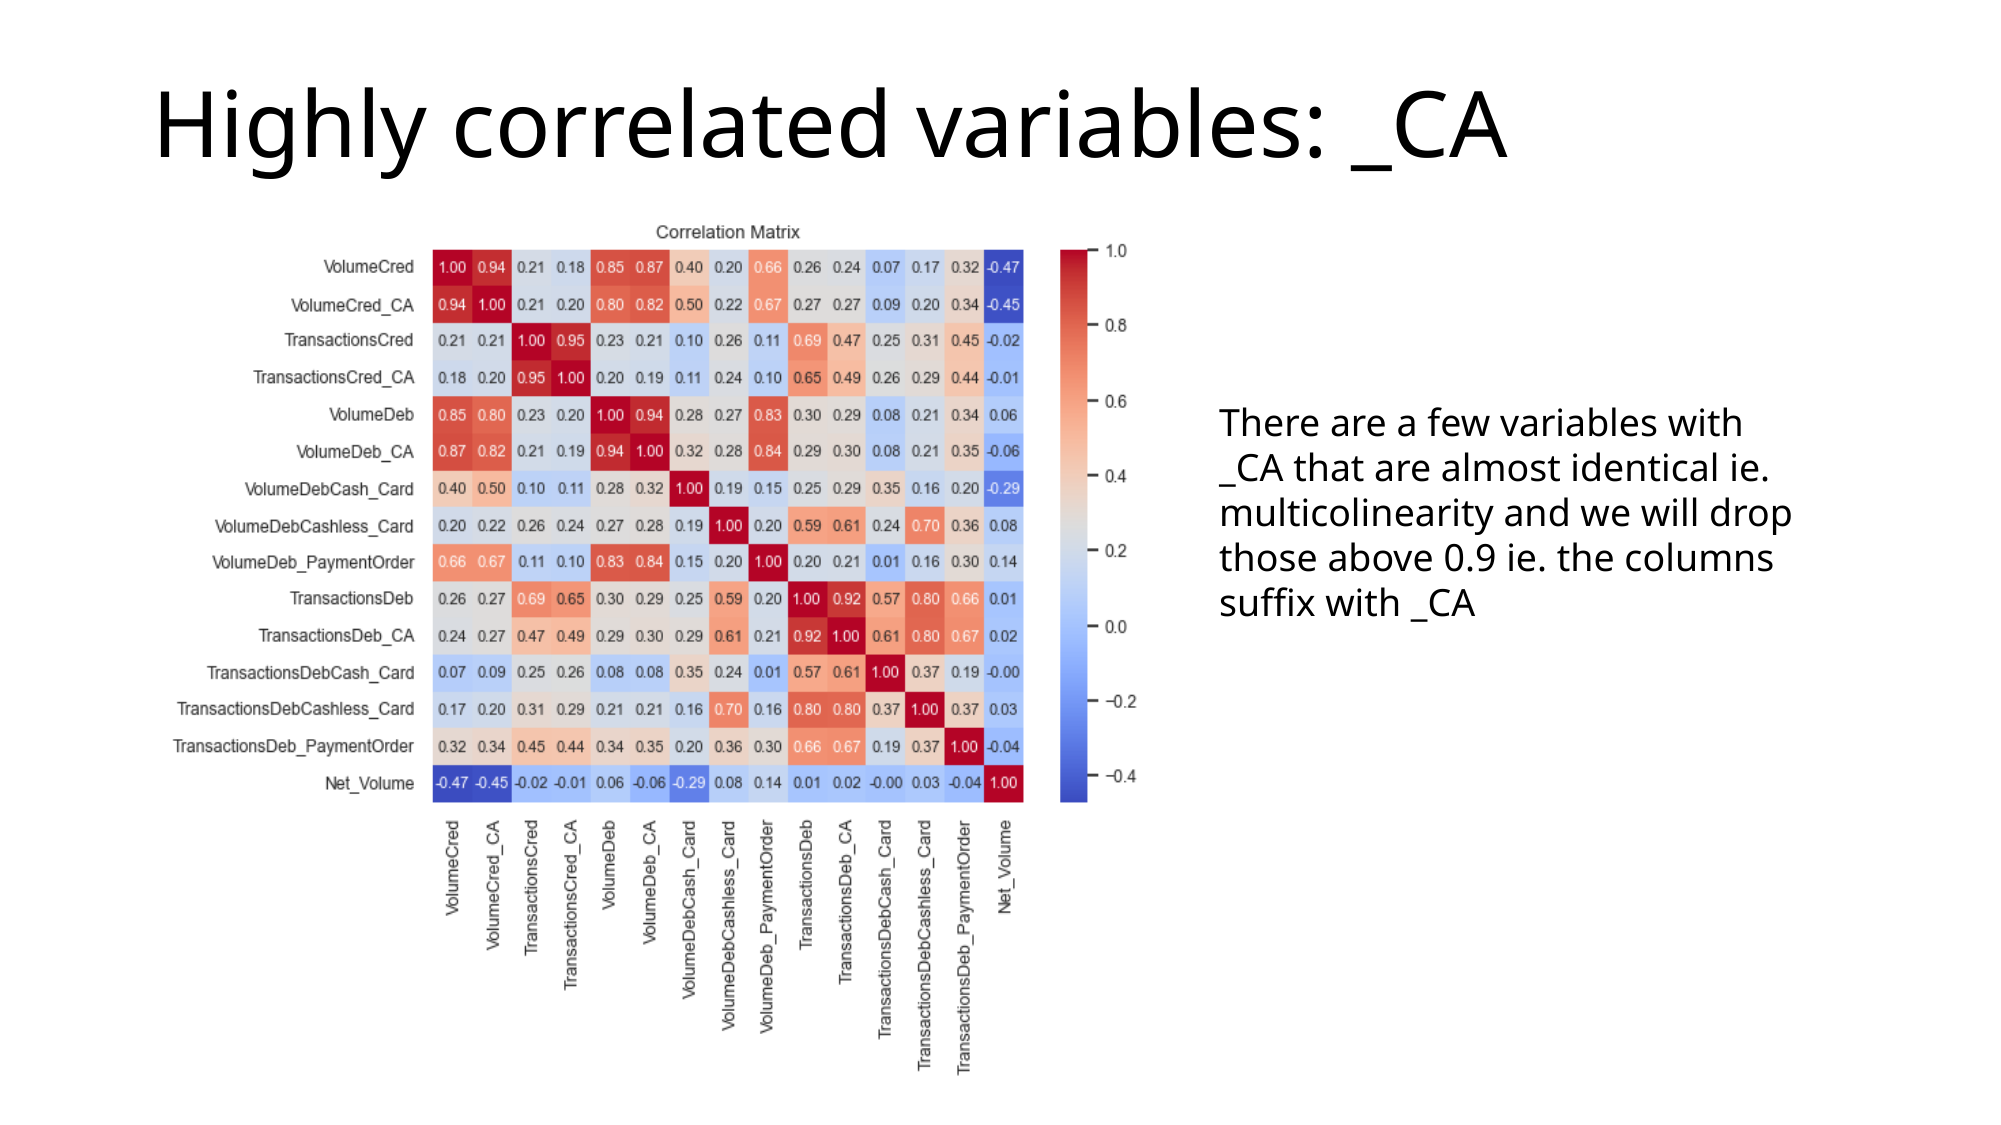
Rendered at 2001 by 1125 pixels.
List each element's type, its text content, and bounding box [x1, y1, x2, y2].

title Highly correlated variables: _CA [137, 19, 1863, 237]
text_box There are a few variables with _CA that are almost identical ie. multicolinearity and we will drop those above 0.9 ie. the columns suffix with _CA [1204, 391, 1831, 631]
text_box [169, 217, 1157, 1106]
